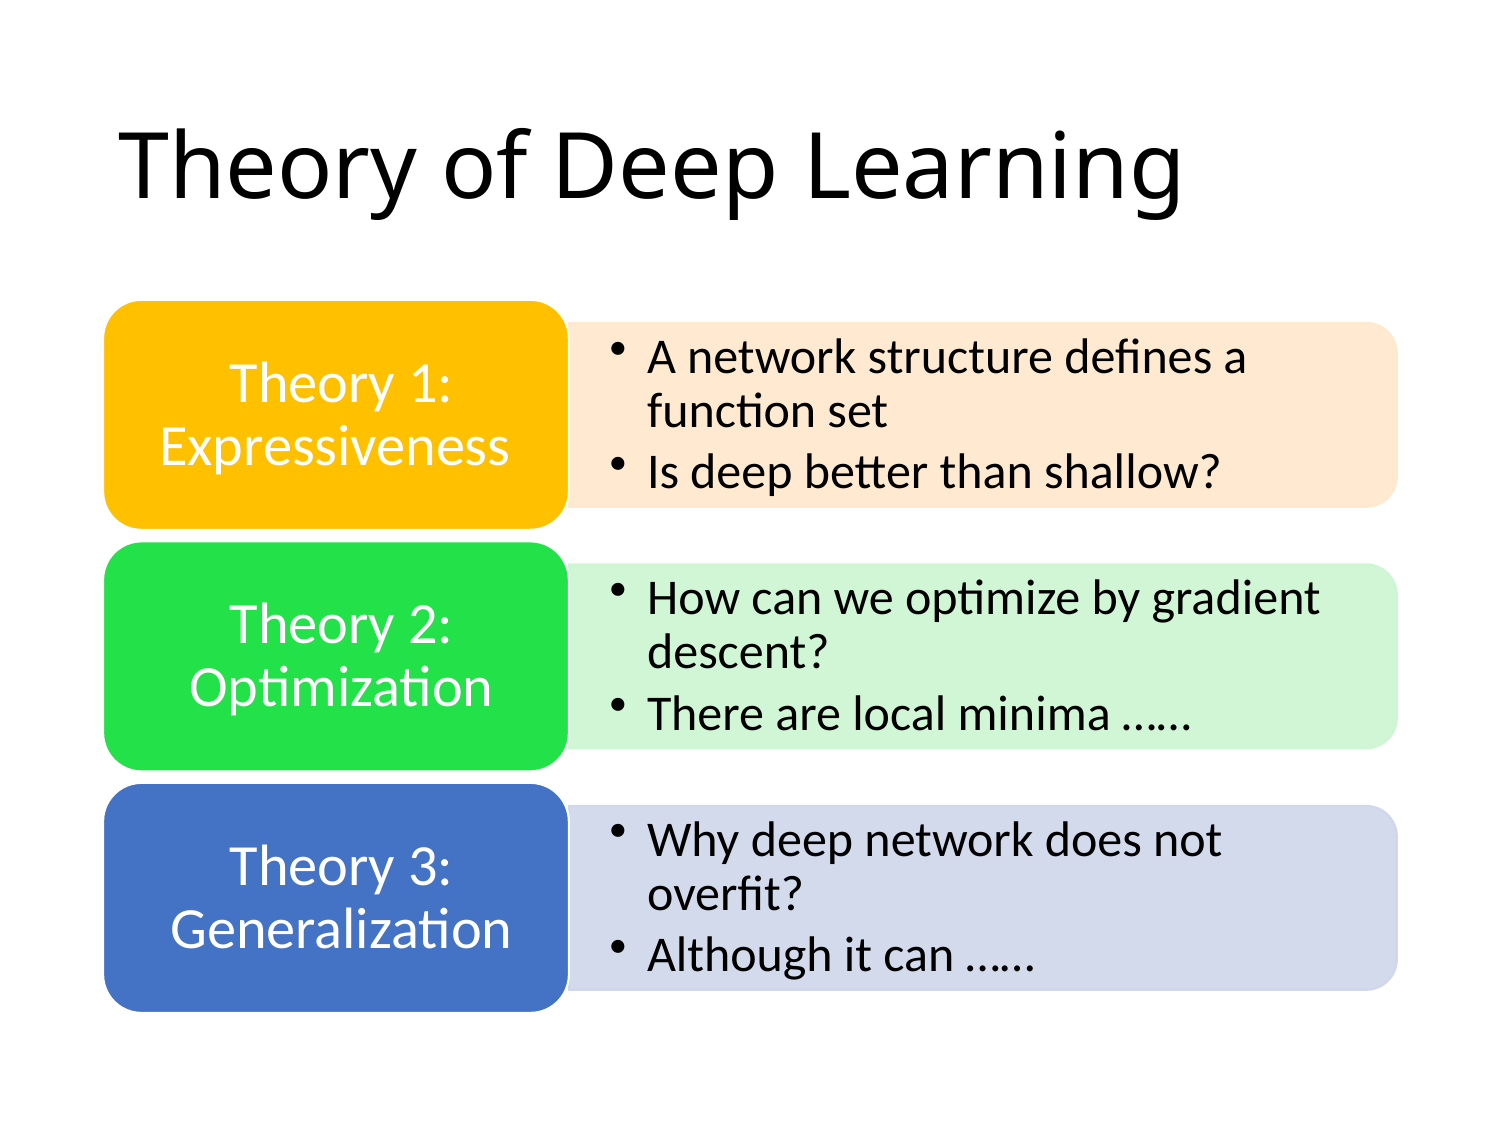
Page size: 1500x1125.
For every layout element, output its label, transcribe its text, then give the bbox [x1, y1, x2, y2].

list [103, 299, 1397, 1014]
title Theory of Deep Learning [103, 59, 1397, 278]
